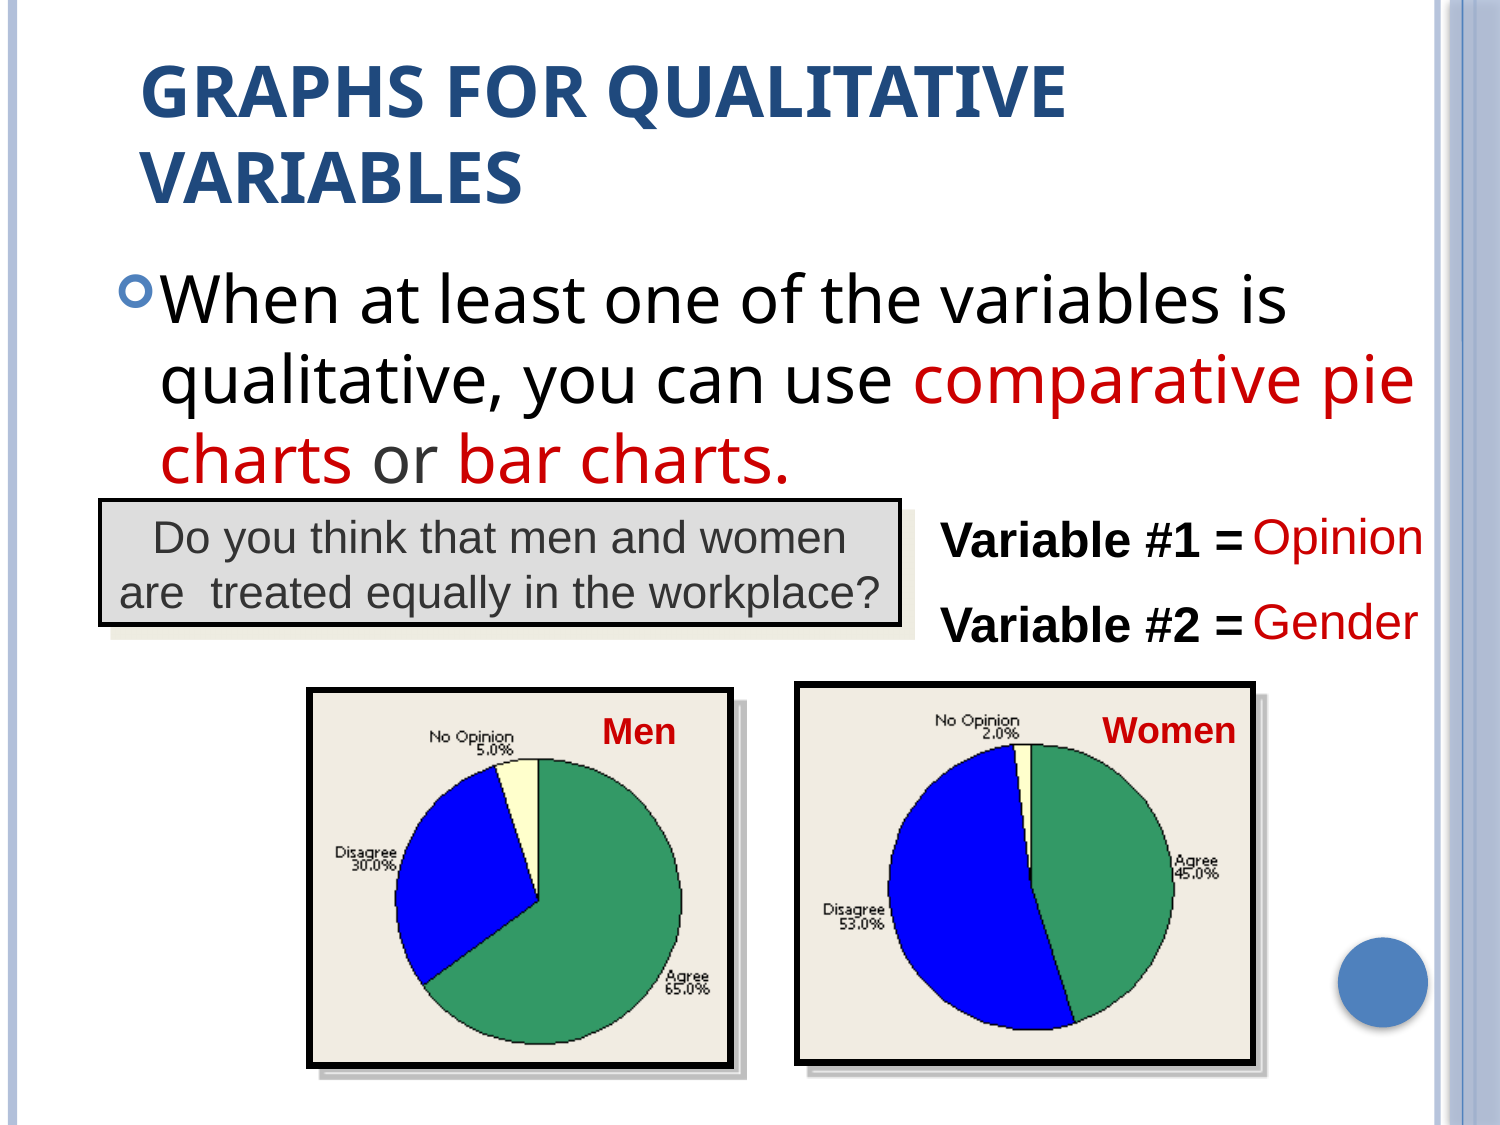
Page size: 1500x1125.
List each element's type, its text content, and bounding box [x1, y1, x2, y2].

text_box Do you think that men and women are treated equally in the workplace? [99, 499, 900, 625]
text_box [311, 692, 801, 1063]
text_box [799, 686, 1301, 1060]
text_box Variable #1 = Variable #2 = [924, 500, 1263, 660]
title Graphs for Qualitative Variables [125, 37, 1400, 225]
list When at least one of the variables is qualitative, you can use comparative pie charts or bar charts. [99, 249, 1450, 925]
text_box Opinion Gender [1237, 497, 1450, 658]
